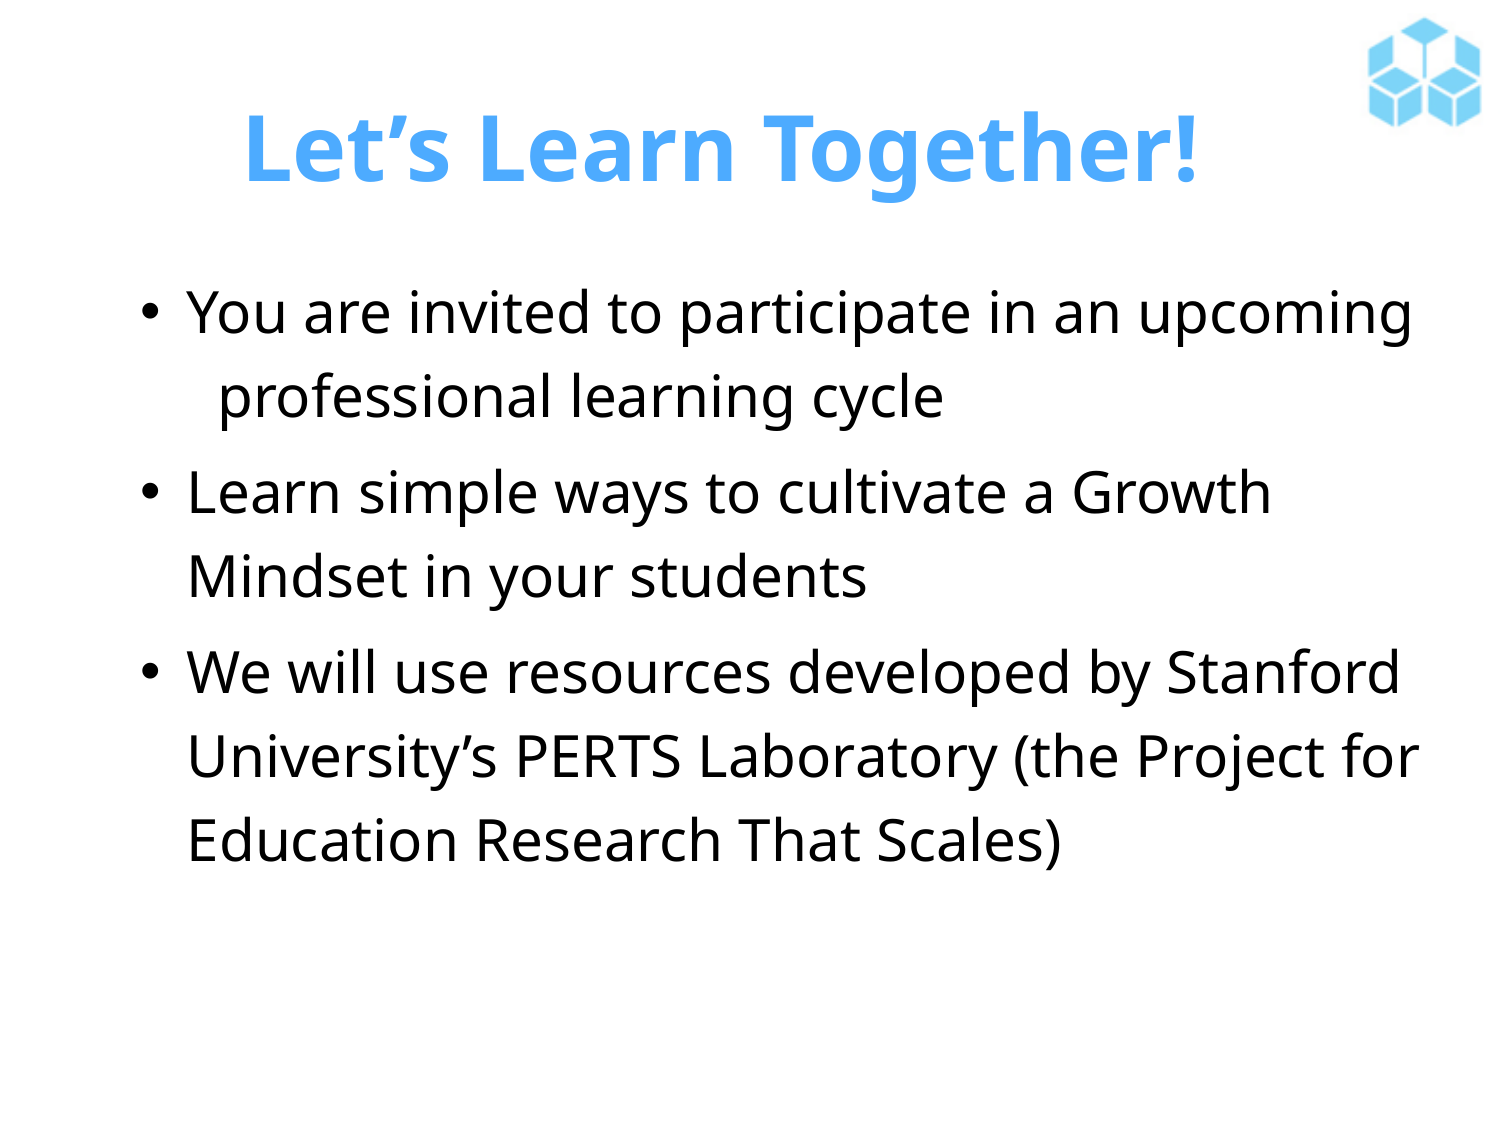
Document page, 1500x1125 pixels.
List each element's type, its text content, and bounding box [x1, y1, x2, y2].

text_box Let’s Learn Together! [45, 34, 1396, 255]
list You are invited to participate in an upcoming professional learning cycle Learn simple ways to cultivate a Growth Mindset in your students We will use resources developed by Stanford University’s PERTS Laboratory (the Project for Education Research That Scales) [50, 254, 1448, 989]
